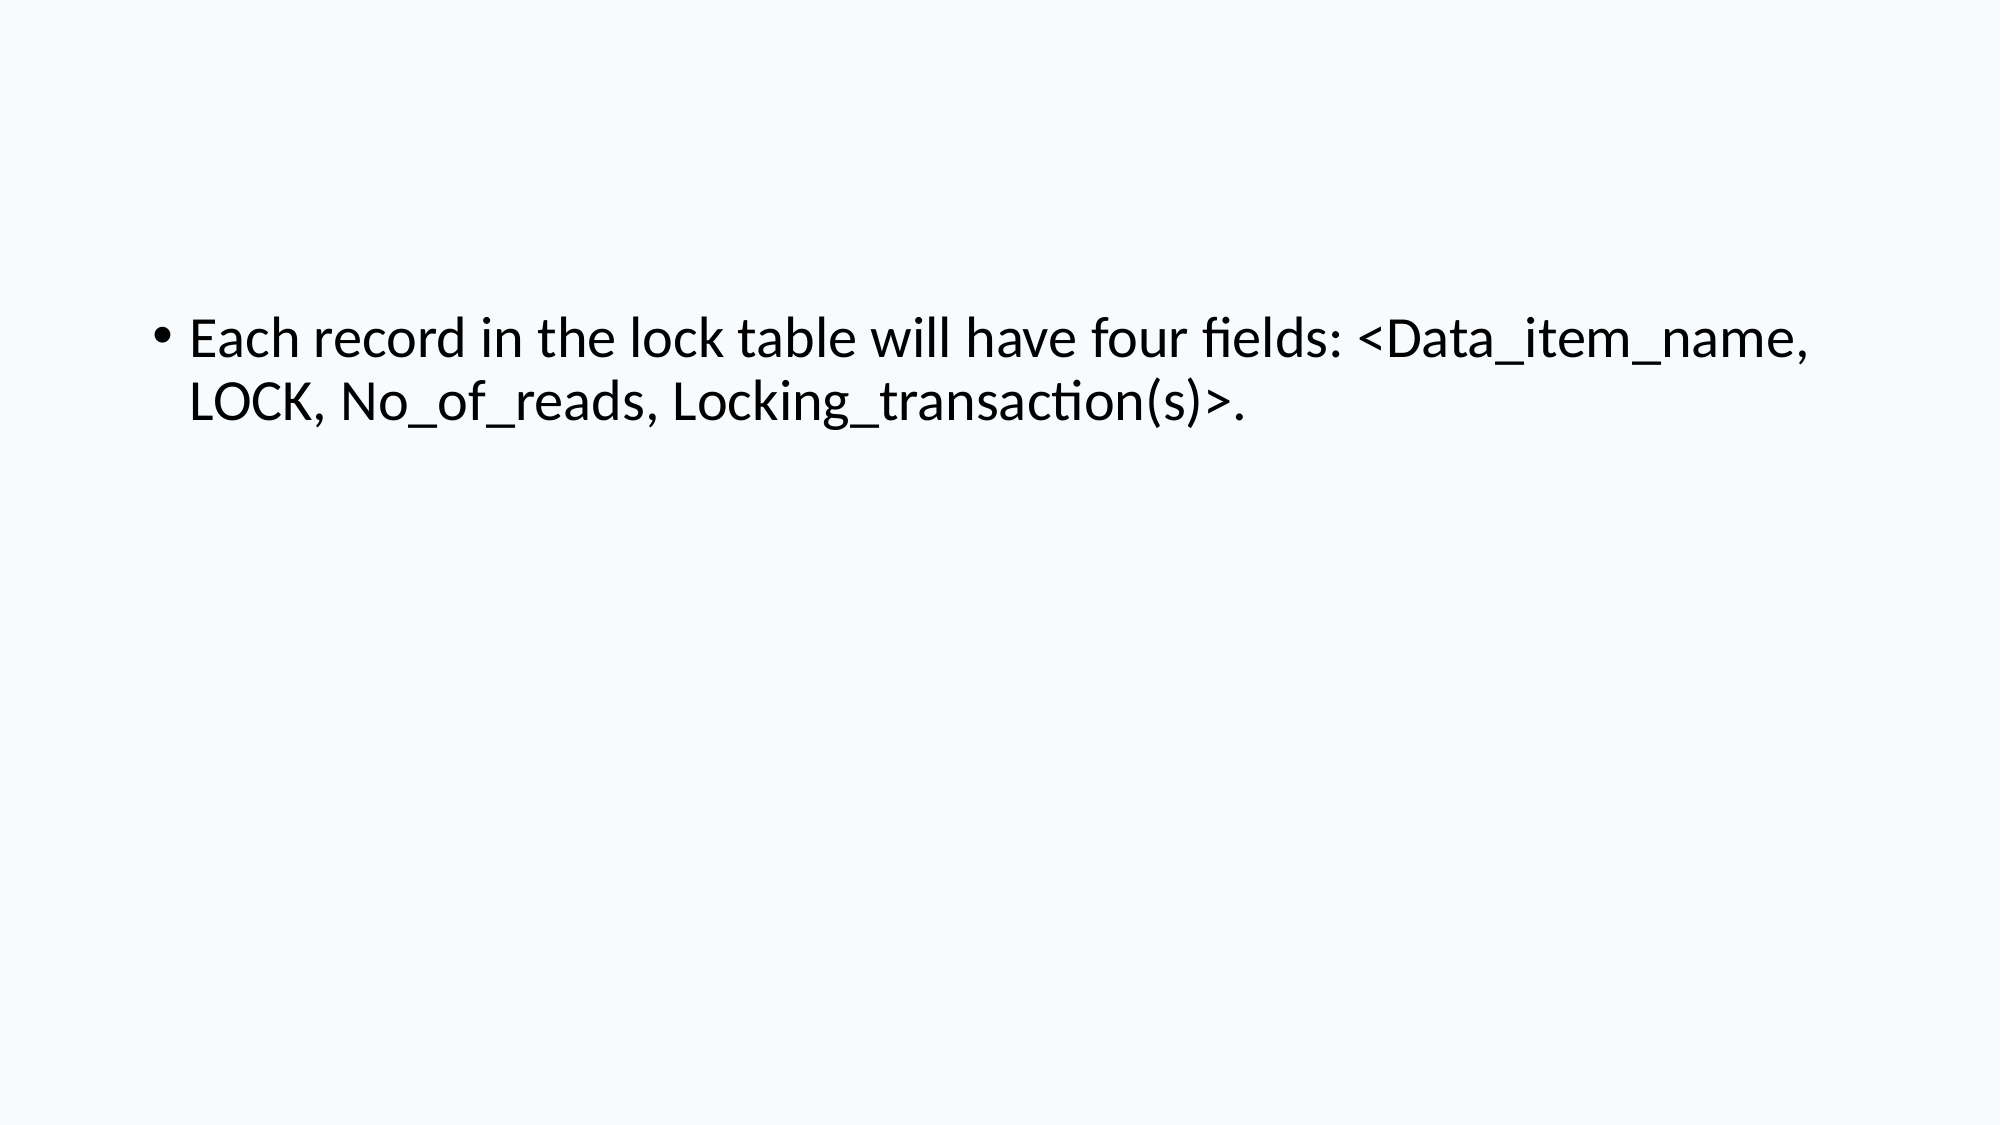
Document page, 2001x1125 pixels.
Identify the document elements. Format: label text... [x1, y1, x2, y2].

list Each record in the lock table will have four fields: <Data_item_name, LOCK, No_of_reads, Locking_transaction(s)>. [137, 299, 1863, 1014]
